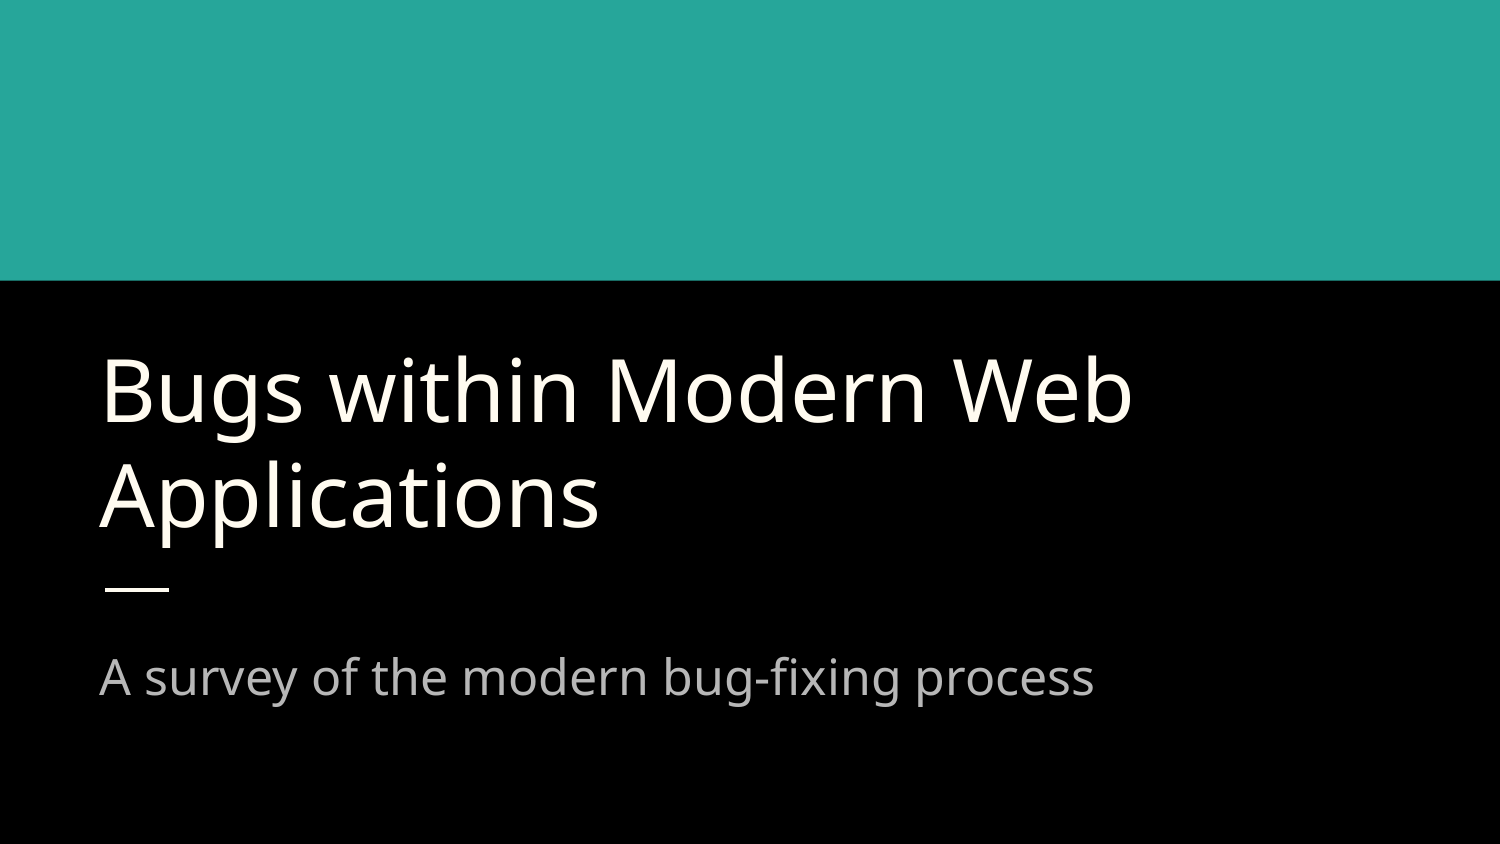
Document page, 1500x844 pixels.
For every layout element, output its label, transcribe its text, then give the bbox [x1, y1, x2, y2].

subtitle A survey of the modern bug-fixing process [84, 630, 1416, 760]
title Bugs within Modern Web Applications [84, 310, 1416, 561]
